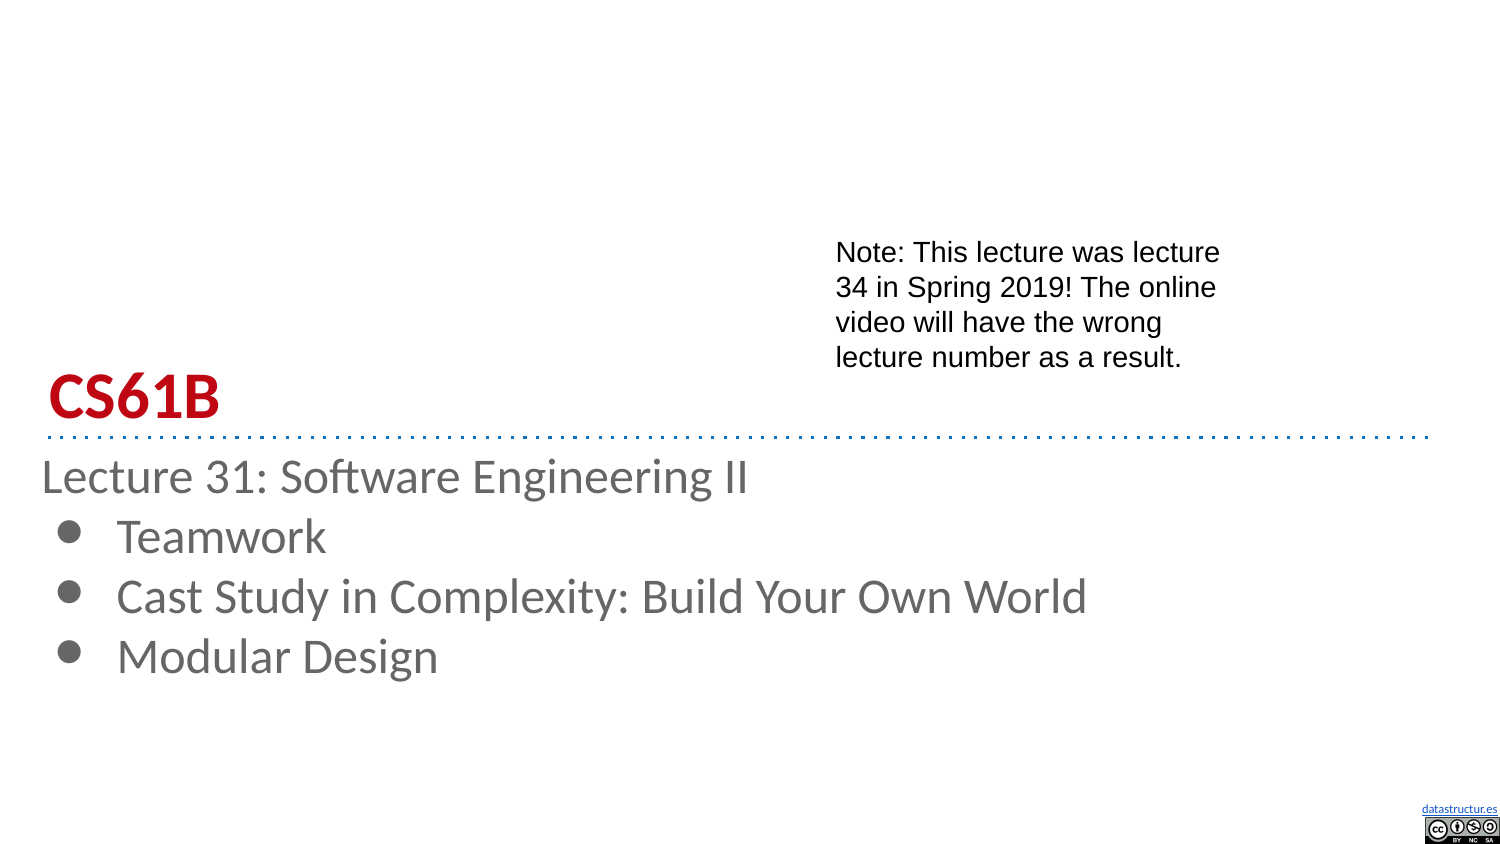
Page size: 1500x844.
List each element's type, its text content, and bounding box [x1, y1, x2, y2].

picture [1425, 817, 1500, 844]
subtitle Lecture 31: Software Engineering II Teamwork Cast Study in Complexity: Build Your Own World Modular Design [26, 428, 1431, 805]
text_box Note: This lecture was lecture 34 in Spring 2019! The online video will have the wrong lecture number as a result. [820, 217, 1248, 448]
title CS61B [34, 318, 820, 428]
